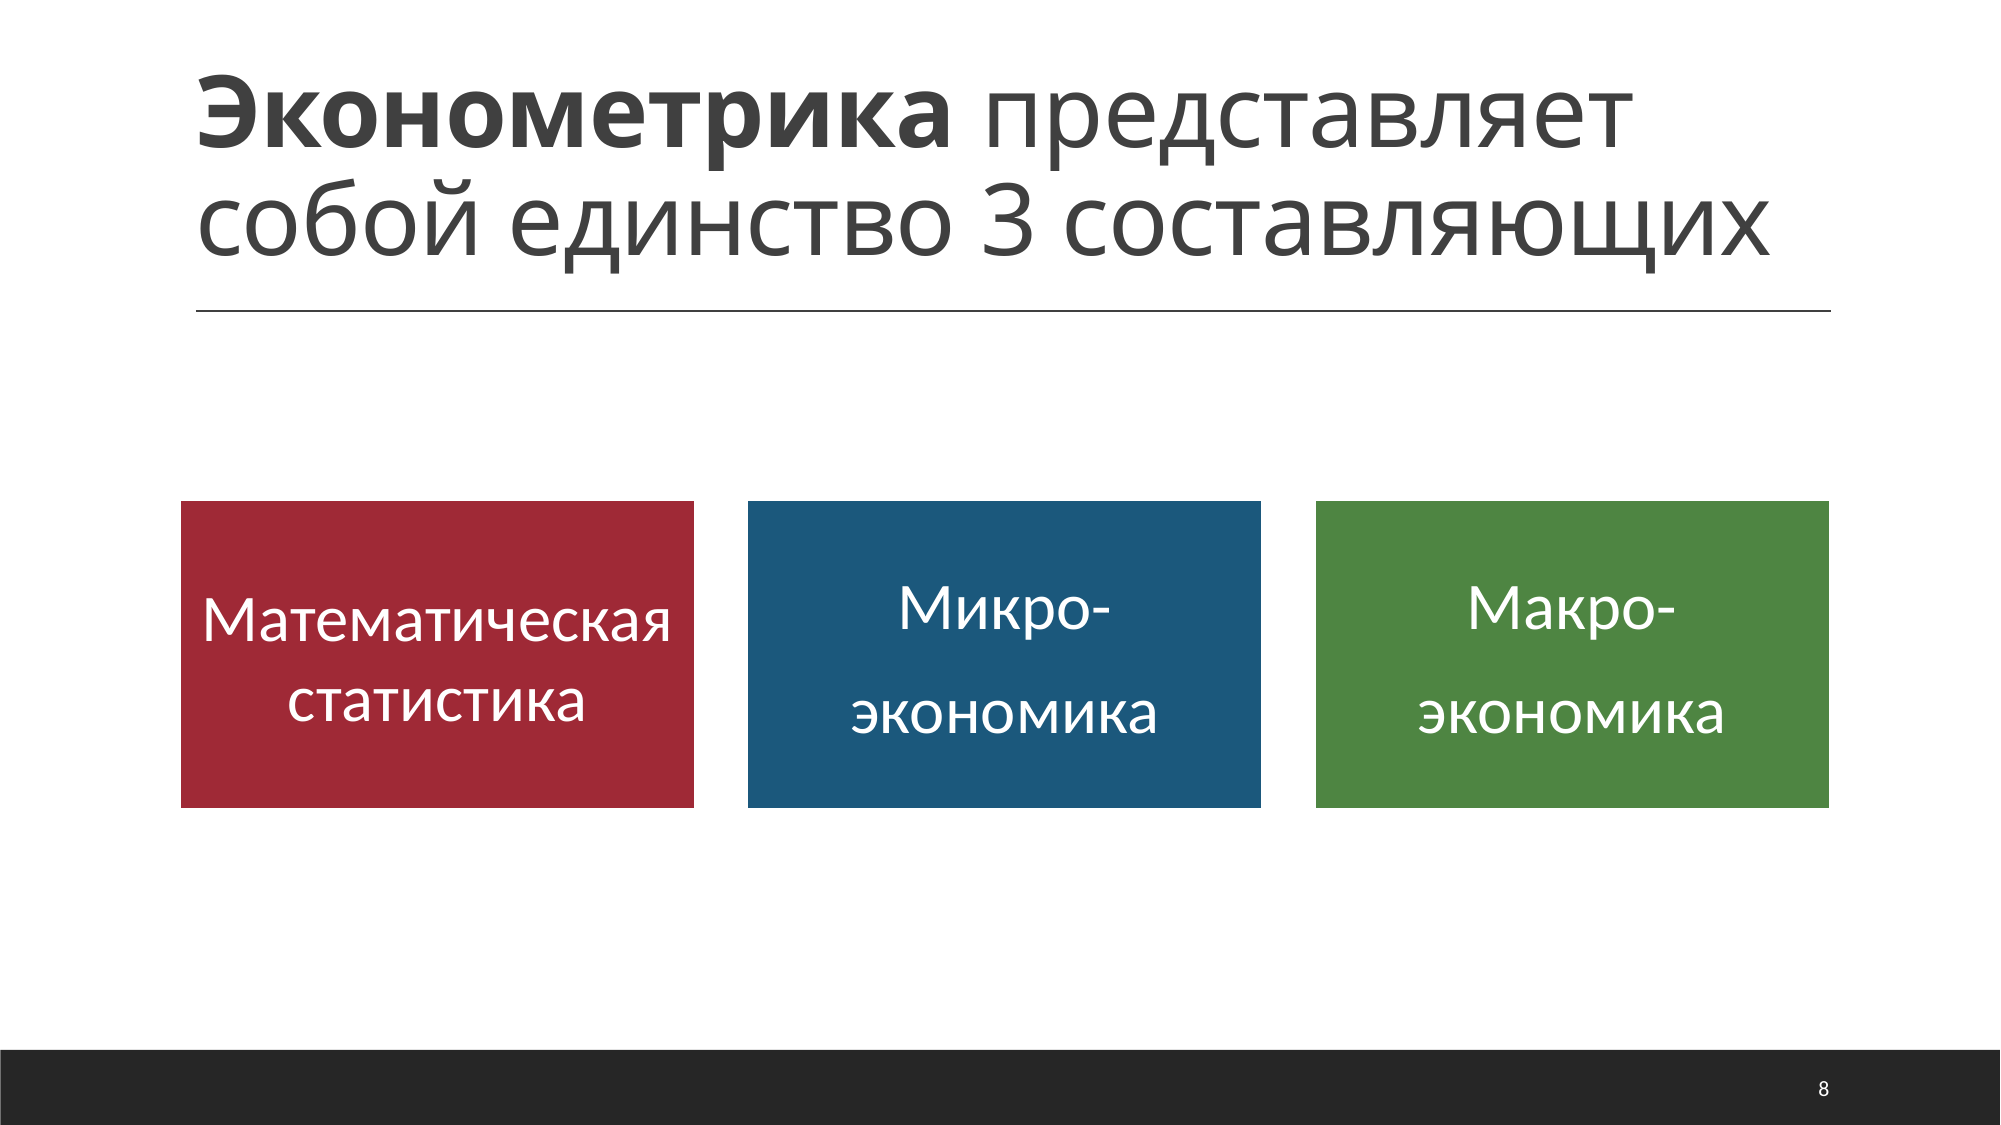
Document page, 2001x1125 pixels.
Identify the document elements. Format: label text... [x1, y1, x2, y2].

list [179, 343, 1831, 966]
slide_number 8 [1803, 1057, 1932, 1118]
title Эконометрика представляет собой единство 3 составляющих [180, 47, 1830, 285]
